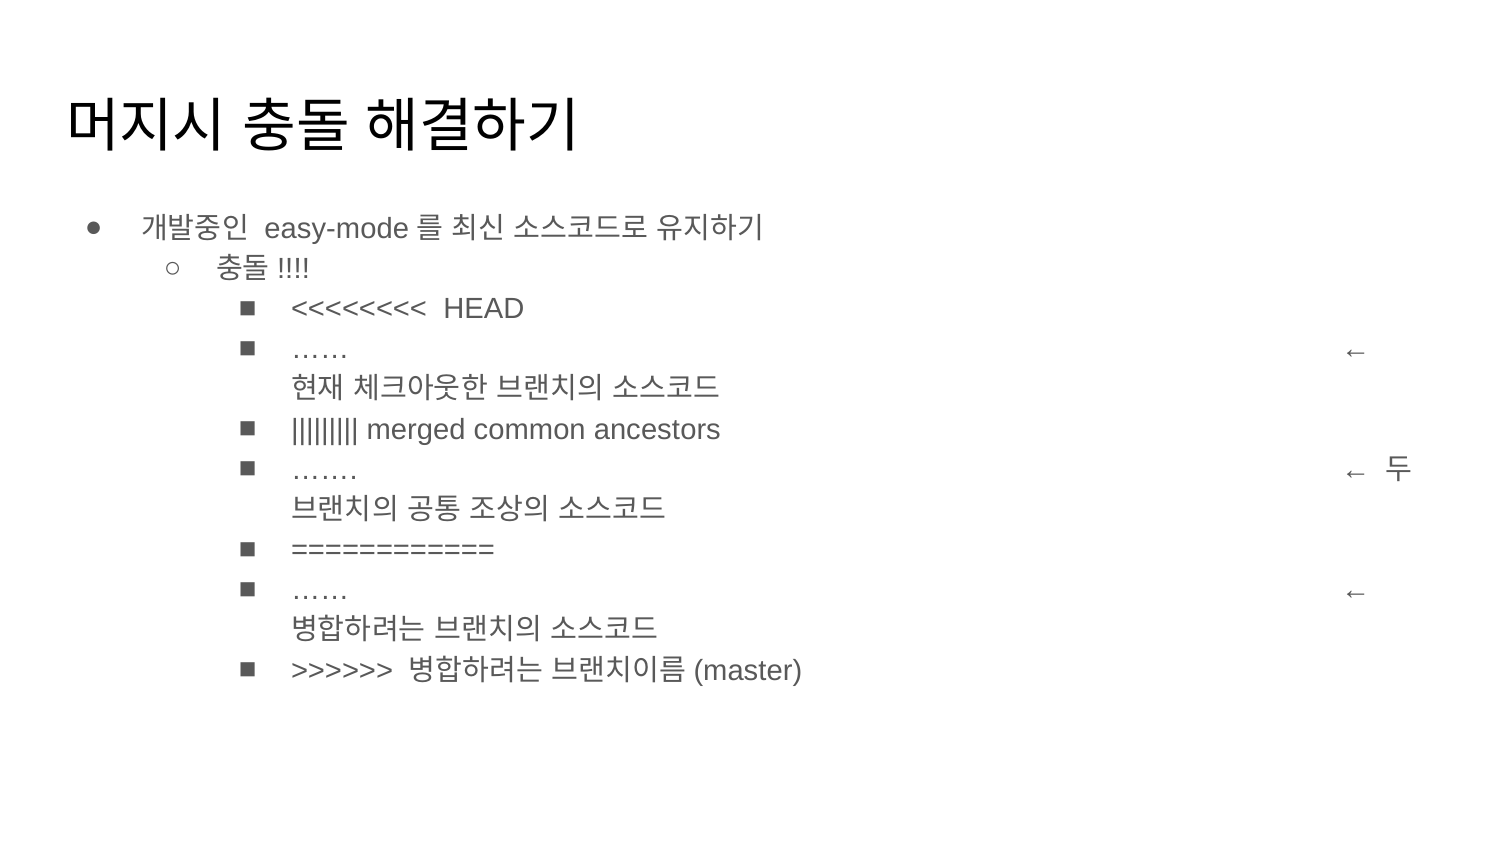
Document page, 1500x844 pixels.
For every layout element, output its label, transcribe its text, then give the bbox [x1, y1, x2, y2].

list 개발중인 easy-mode를 최신 소스코드로 유지하기 충돌!!!! <<<<<<<< HEAD …… ← 현재 체크아웃한 브랜치의 소스코드 ||||||||| merged common ancestors ……. ← 두 브랜치의 공통 조상의 소스코드 ============ …… ← 병합하려는 브랜치의 소스코드 >>>>>> 병합하려는 브랜치이름(master) [51, 189, 1449, 750]
title 머지시 충돌 해결하기 [51, 72, 1449, 167]
